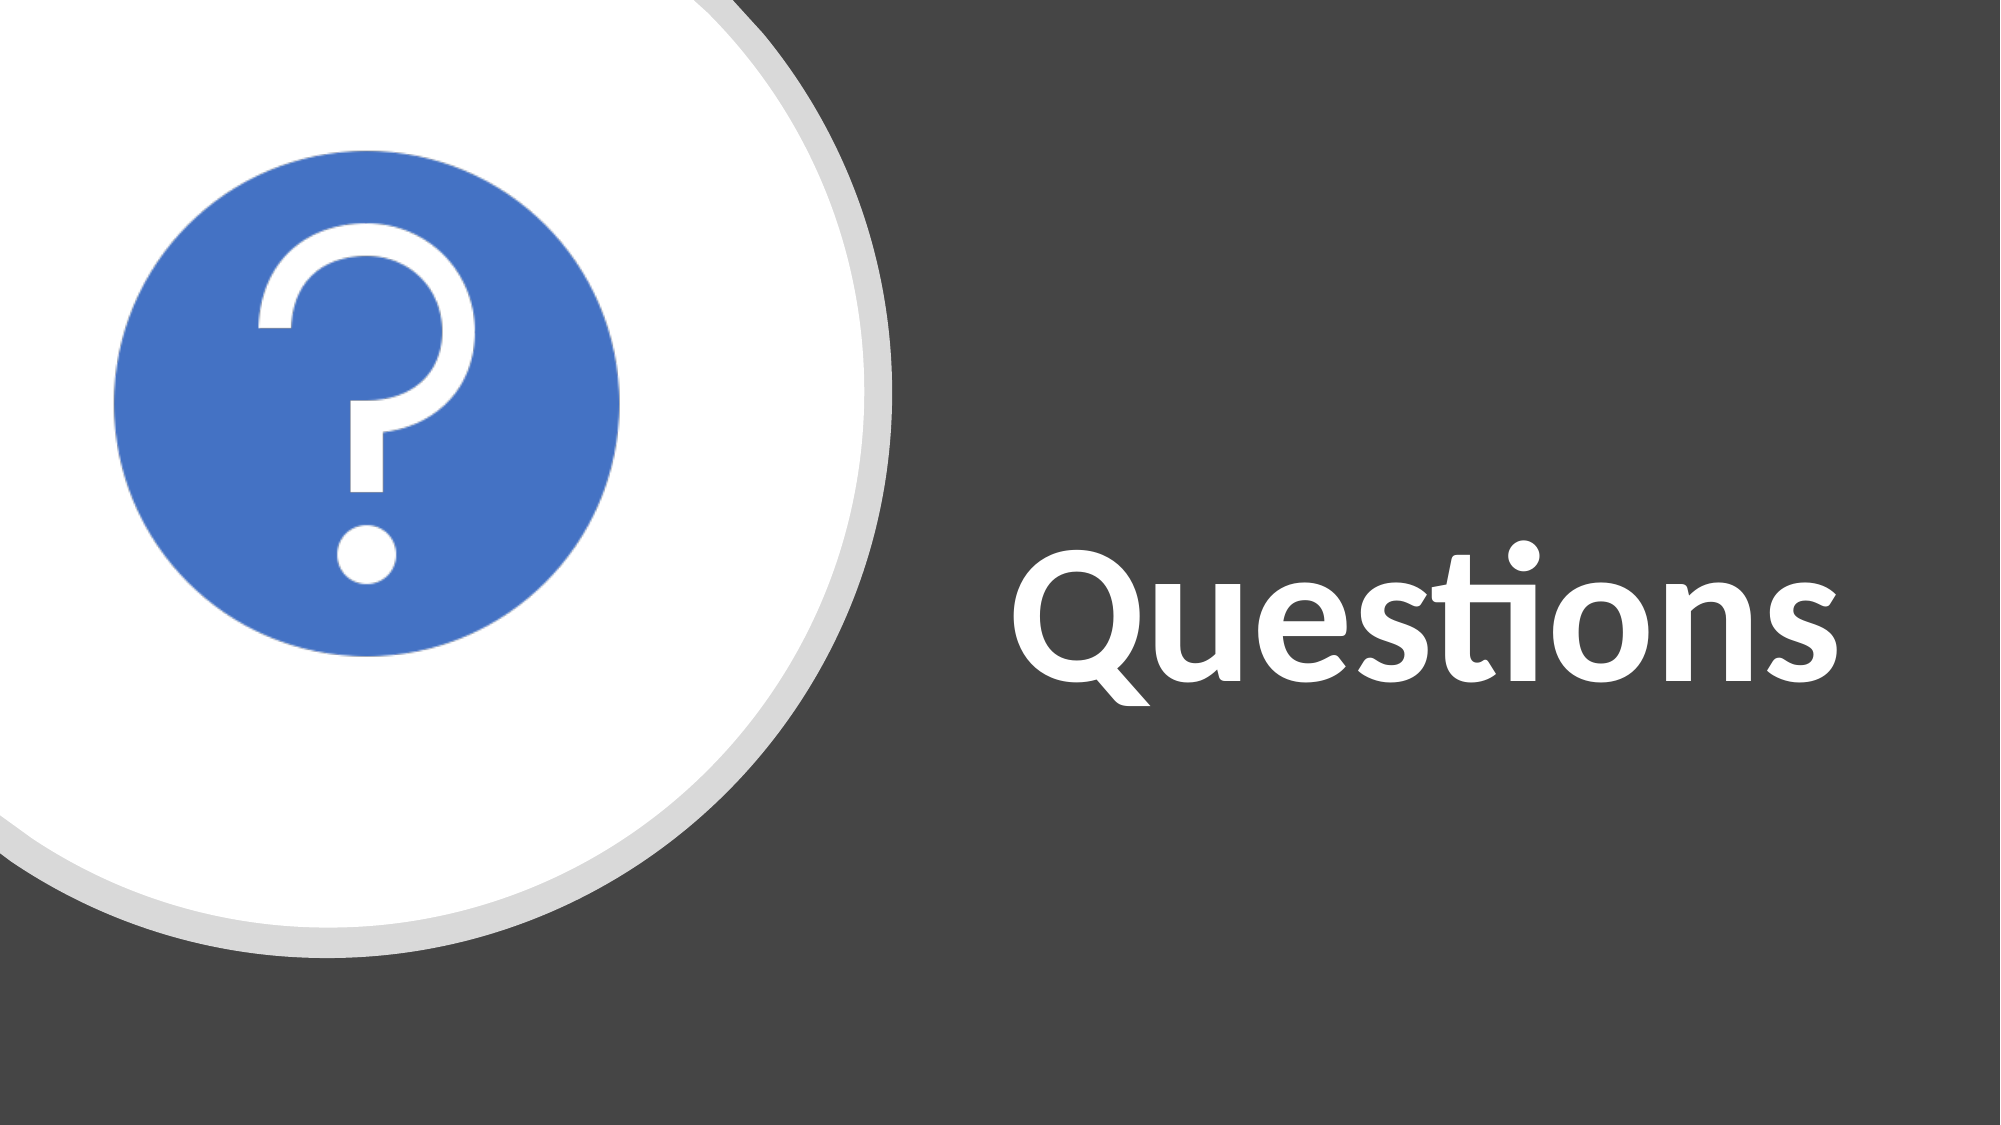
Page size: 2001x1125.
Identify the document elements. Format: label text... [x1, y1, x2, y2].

list Questions [993, 373, 1865, 928]
text_box [0, 0, 894, 960]
picture [52, 89, 682, 719]
text_box [0, 0, 866, 929]
